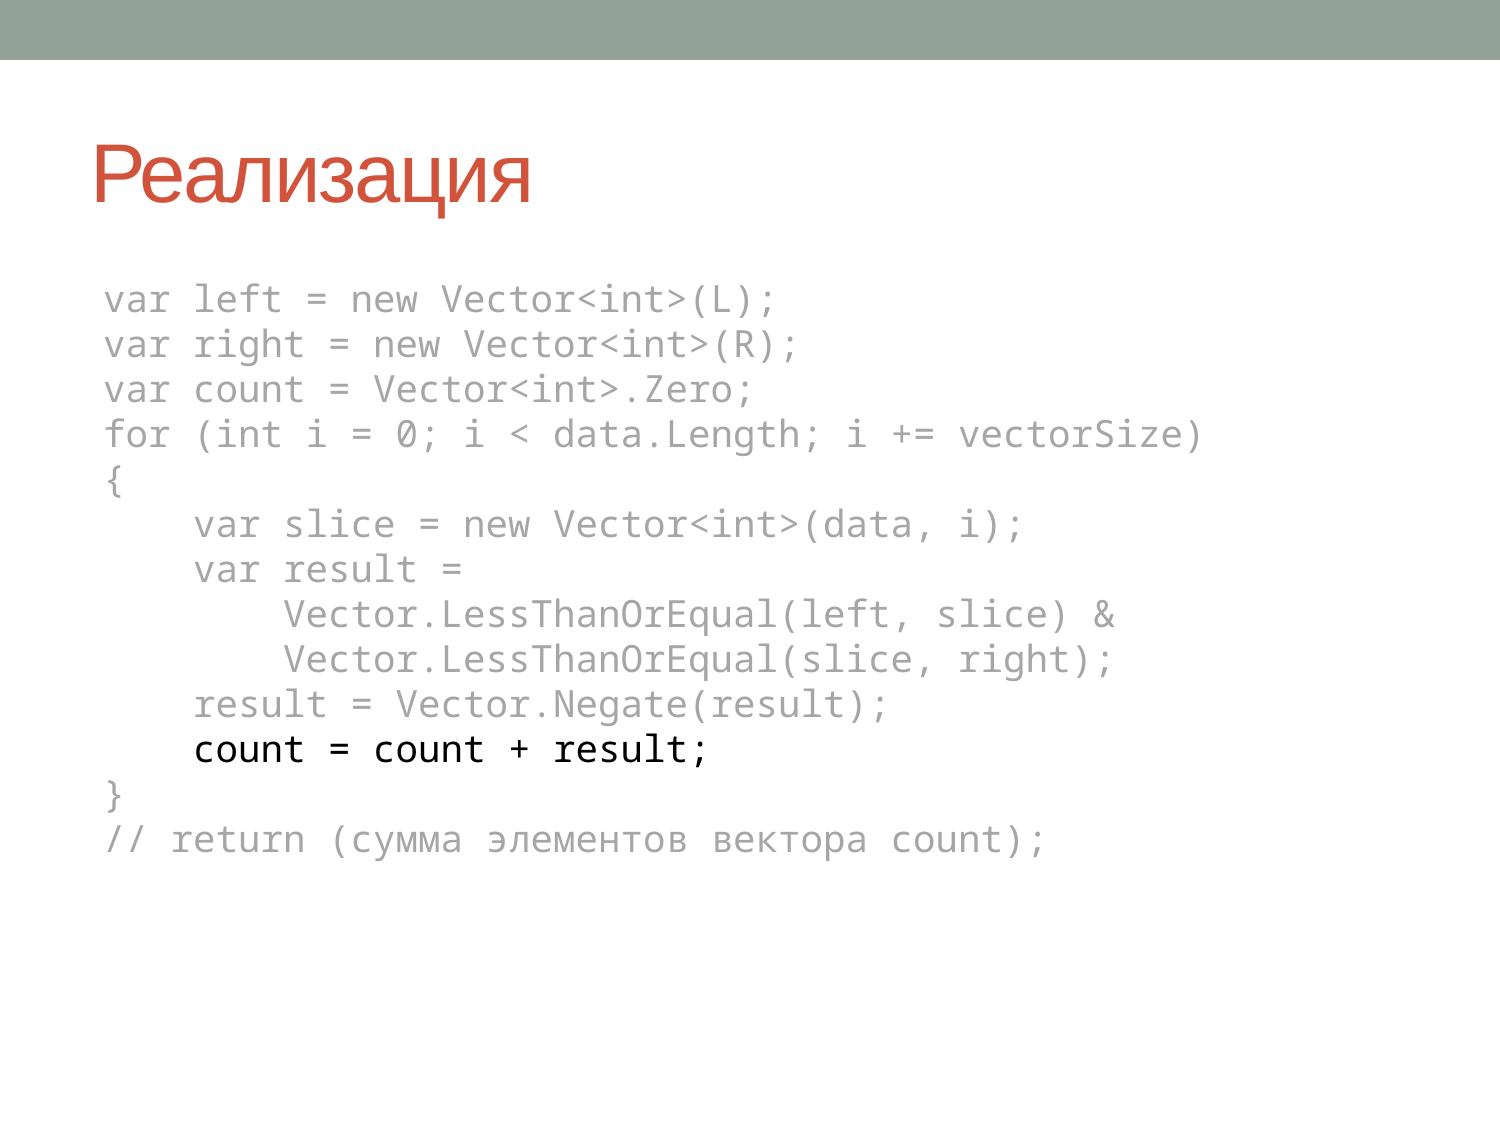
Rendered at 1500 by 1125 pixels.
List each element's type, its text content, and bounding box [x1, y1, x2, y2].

text_box var left = new Vector<int>(L); var right = new Vector<int>(R); var count = Vector<int>.Zero; for (int i = 0; i < data.Length; i += vectorSize) { var slice = new Vector<int>(data, i); var result = Vector.LessThanOrEqual(left, slice) & Vector.LessThanOrEqual(slice, right); result = Vector.Negate(result); count = count + result; } // return (сумма элементов вектора count); [88, 267, 1306, 867]
title Реализация [75, 87, 1425, 250]
